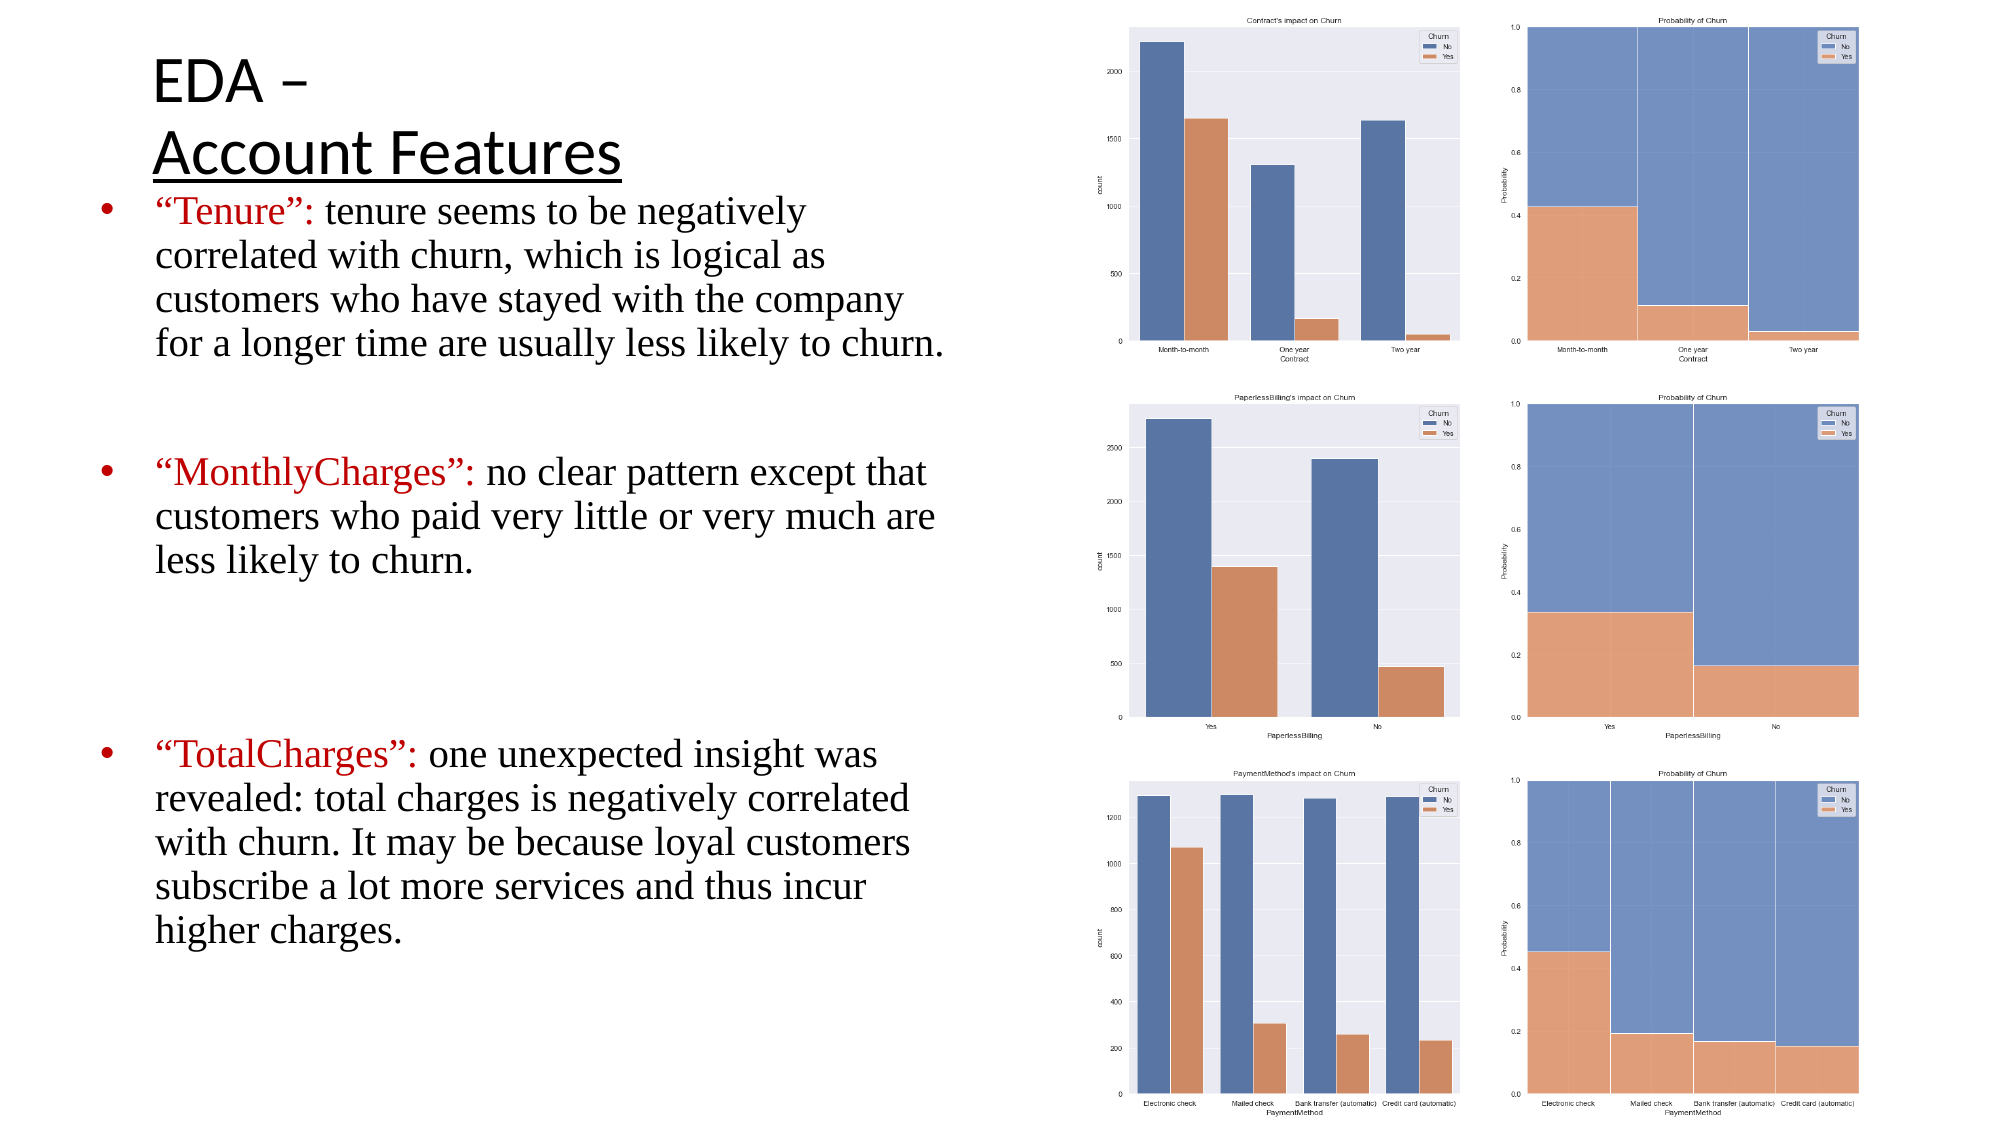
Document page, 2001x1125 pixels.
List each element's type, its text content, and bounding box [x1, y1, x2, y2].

title EDA – Account Features [137, 0, 883, 181]
list “Tenure”: tenure seems to be negatively correlated with churn, which is logical as customers who have stayed with the company for a longer time are usually less likely to churn. “MonthlyCharges”: no clear pattern except that customers who paid very little or very much are less likely to churn. “TotalCharges”: one unexpected insight was revealed: total charges is negatively correlated with churn. It may be because loyal customers subscribe a lot more services and thus incur higher charges. [85, 181, 969, 984]
picture [1092, 13, 1863, 1120]
